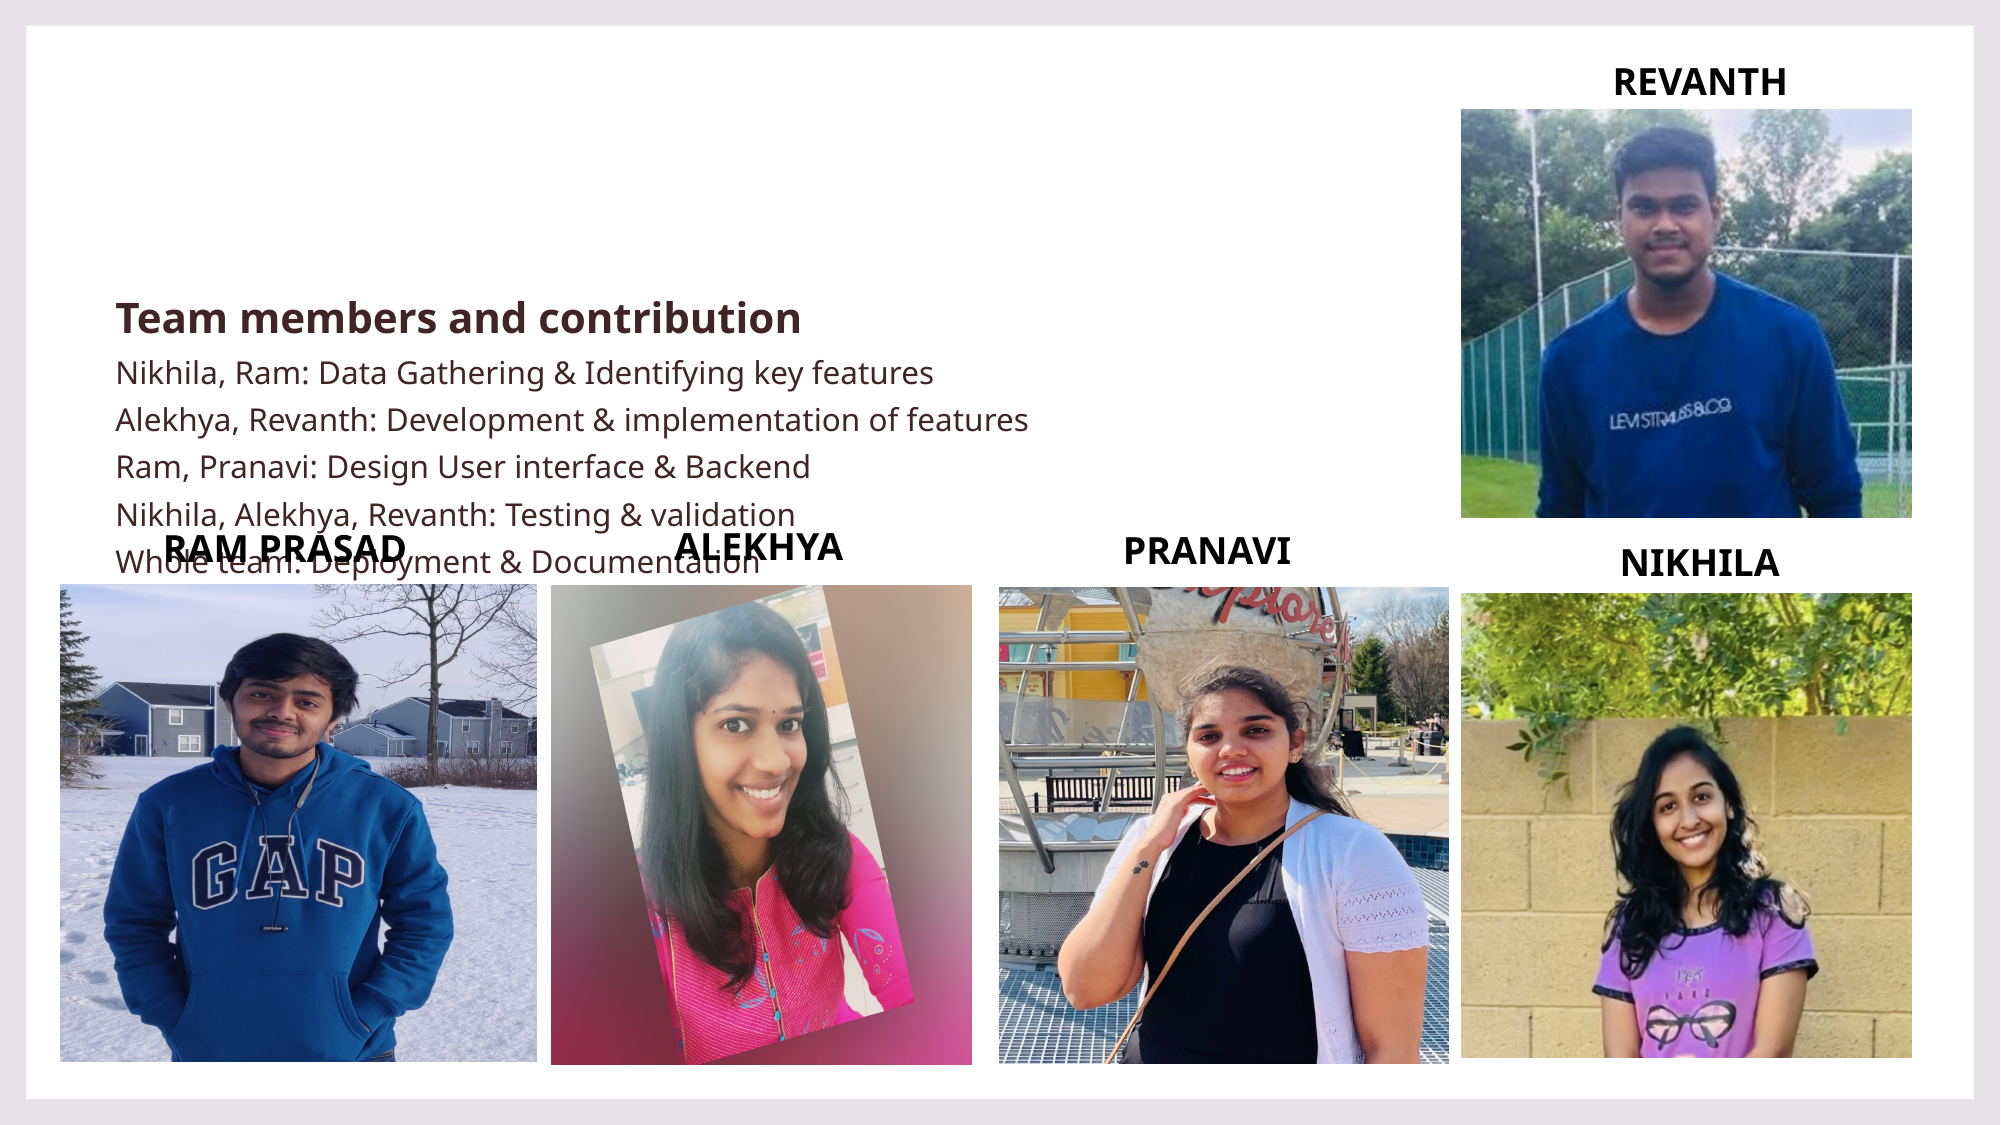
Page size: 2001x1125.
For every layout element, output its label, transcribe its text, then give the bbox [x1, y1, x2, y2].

text_box REVANTH [1475, 50, 1926, 111]
picture [1461, 109, 1912, 519]
text_box NIKHILA [1474, 531, 1925, 592]
picture [998, 587, 1449, 1064]
picture [60, 584, 537, 1062]
picture [1461, 593, 1912, 1058]
title Team members and contribution Nikhila, Ram: Data Gathering & Identifying key features Alekhya, Revanth: Development & implementation of features Ram, Pranavi: Design User interface & Backend Nikhila, Alekhya, Revanth: Testing & validation Whole team: Deployment & Documentation [100, 7, 1940, 1088]
text_box RAM PRASAD [60, 517, 511, 578]
text_box PRANAVI [982, 519, 1432, 580]
picture [551, 585, 972, 1065]
text_box ALEKHYA [534, 515, 985, 576]
